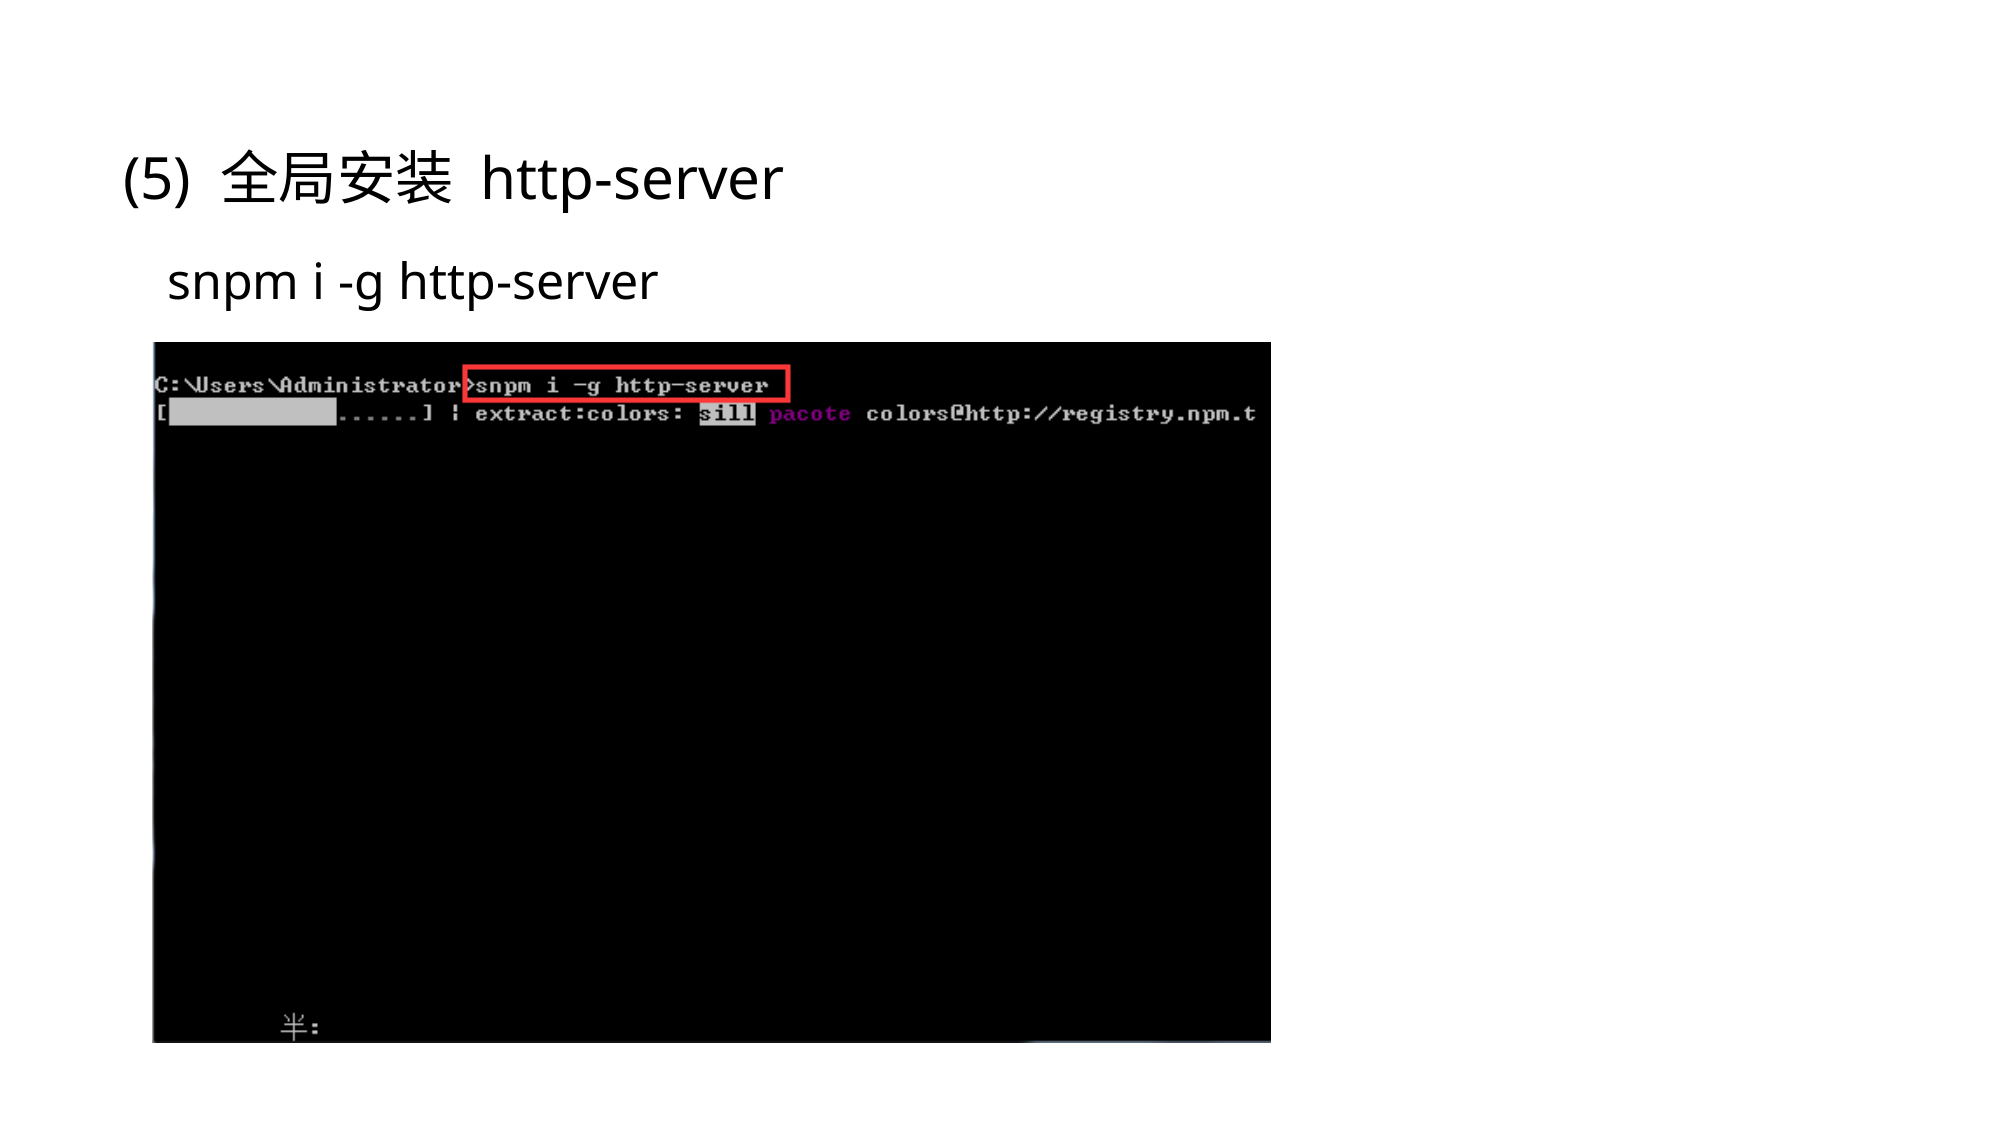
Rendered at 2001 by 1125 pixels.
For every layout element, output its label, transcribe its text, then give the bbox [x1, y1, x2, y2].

text_box snpm i -g http-server [152, 242, 901, 317]
picture [152, 342, 1271, 1043]
title (5) 全局安装 http-server [108, 72, 1834, 290]
